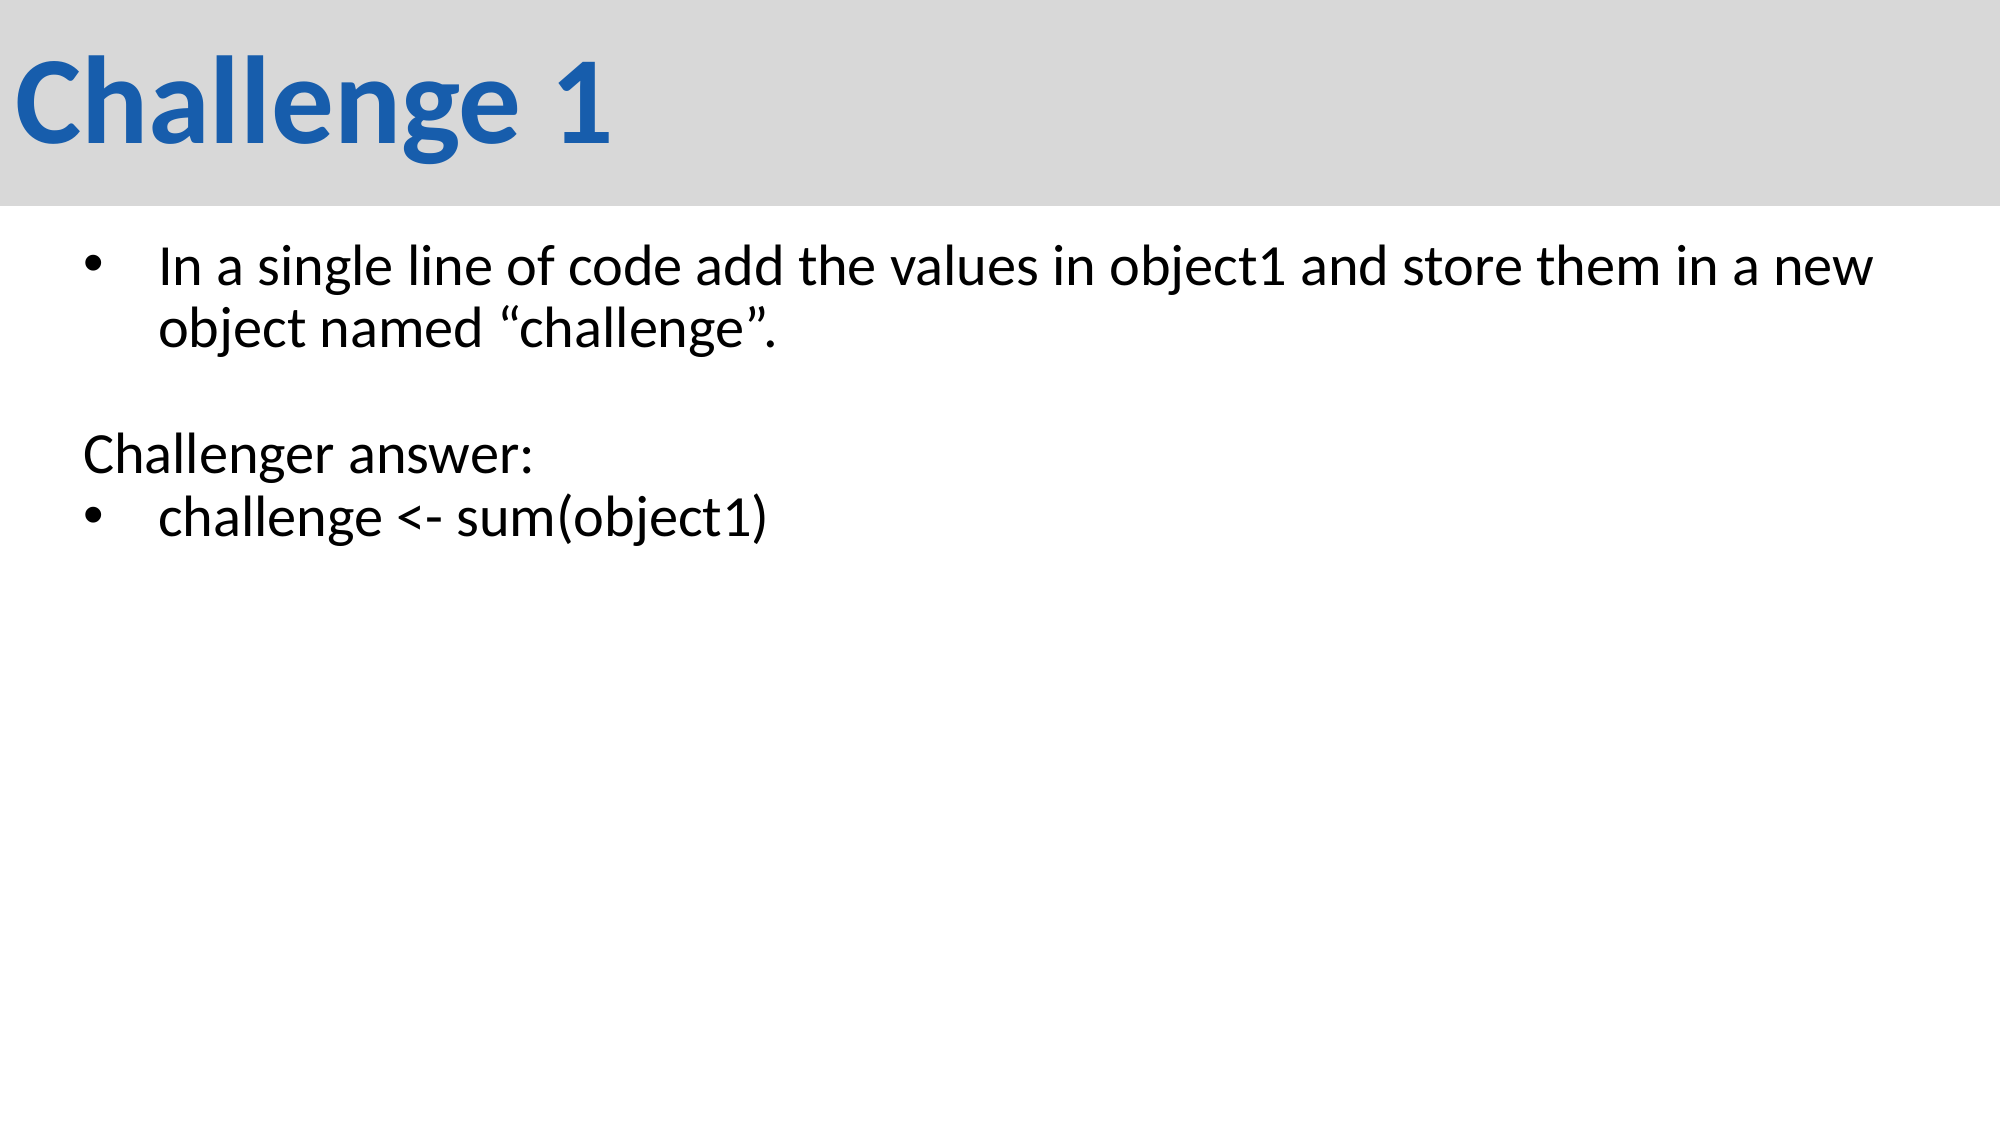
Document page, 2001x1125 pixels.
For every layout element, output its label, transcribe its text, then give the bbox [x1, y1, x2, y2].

list In a single line of code add the values in object1 and store them in a new object named “challenge”. Challenger answer: challenge <- sum(object1) [39, 227, 1933, 1104]
title Challenge 1 [0, 0, 2000, 206]
